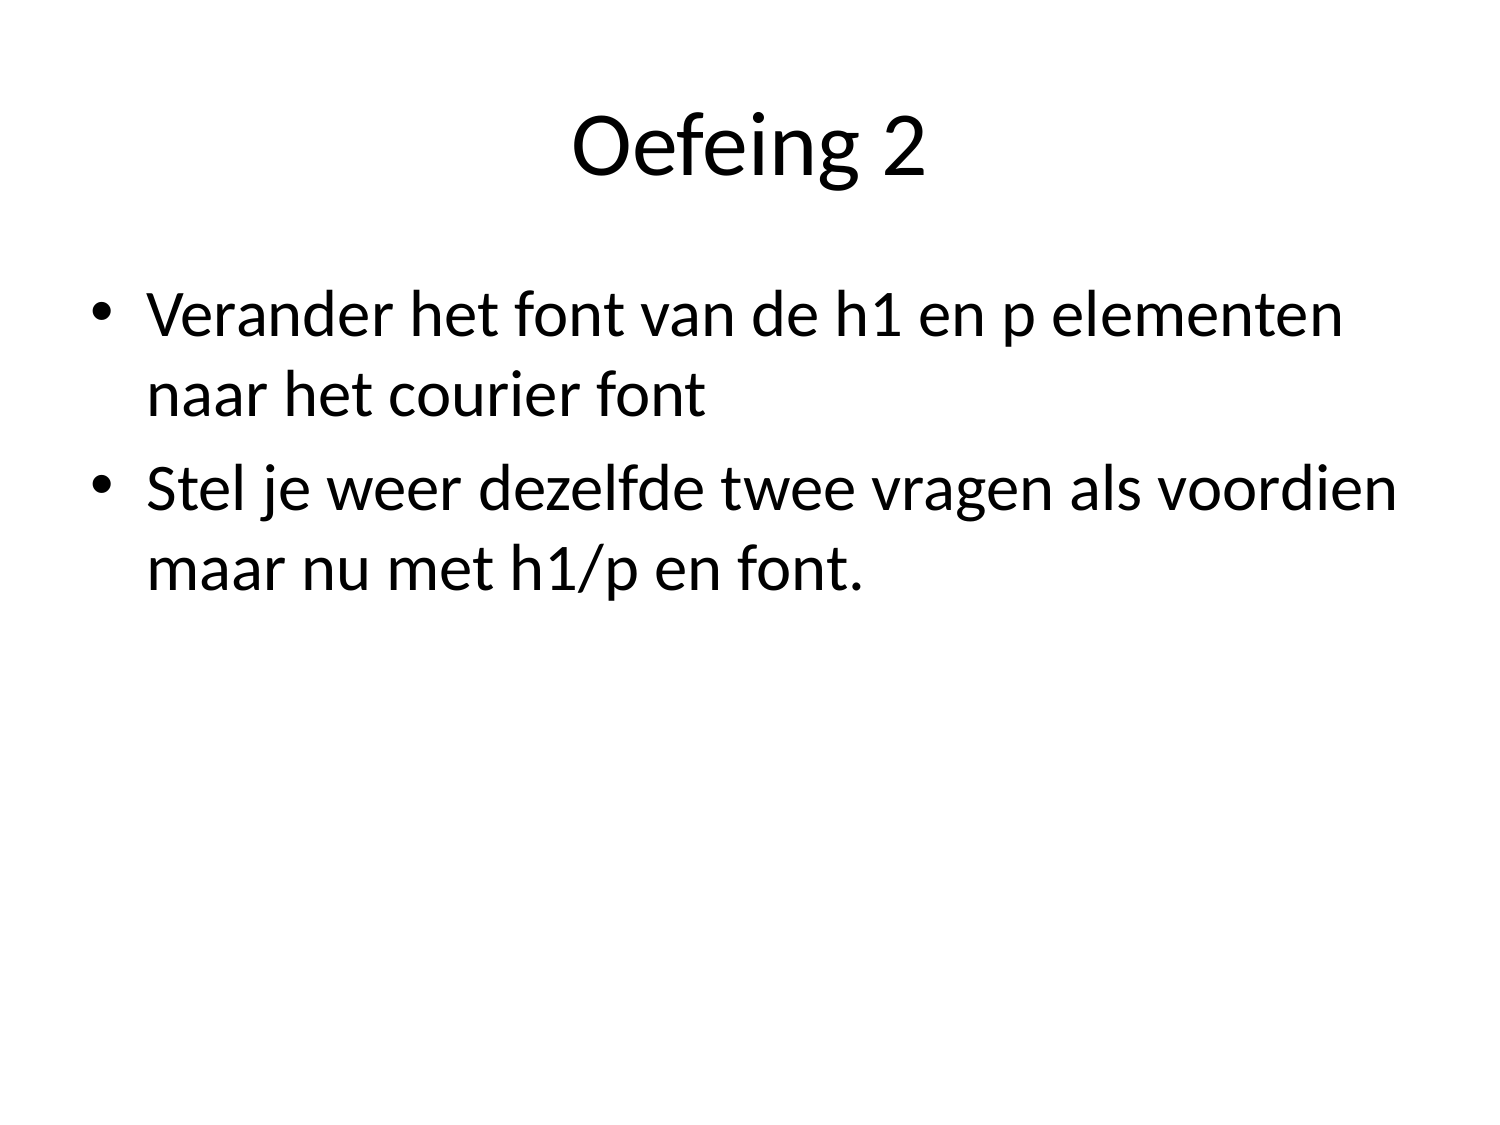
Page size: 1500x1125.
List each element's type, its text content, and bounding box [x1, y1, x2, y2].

list Verander het font van de h1 en p elementen naar het courier font Stel je weer dezelfde twee vragen als voordien maar nu met h1/p en font. [75, 262, 1425, 1005]
title Oefeing 2 [75, 45, 1425, 233]
